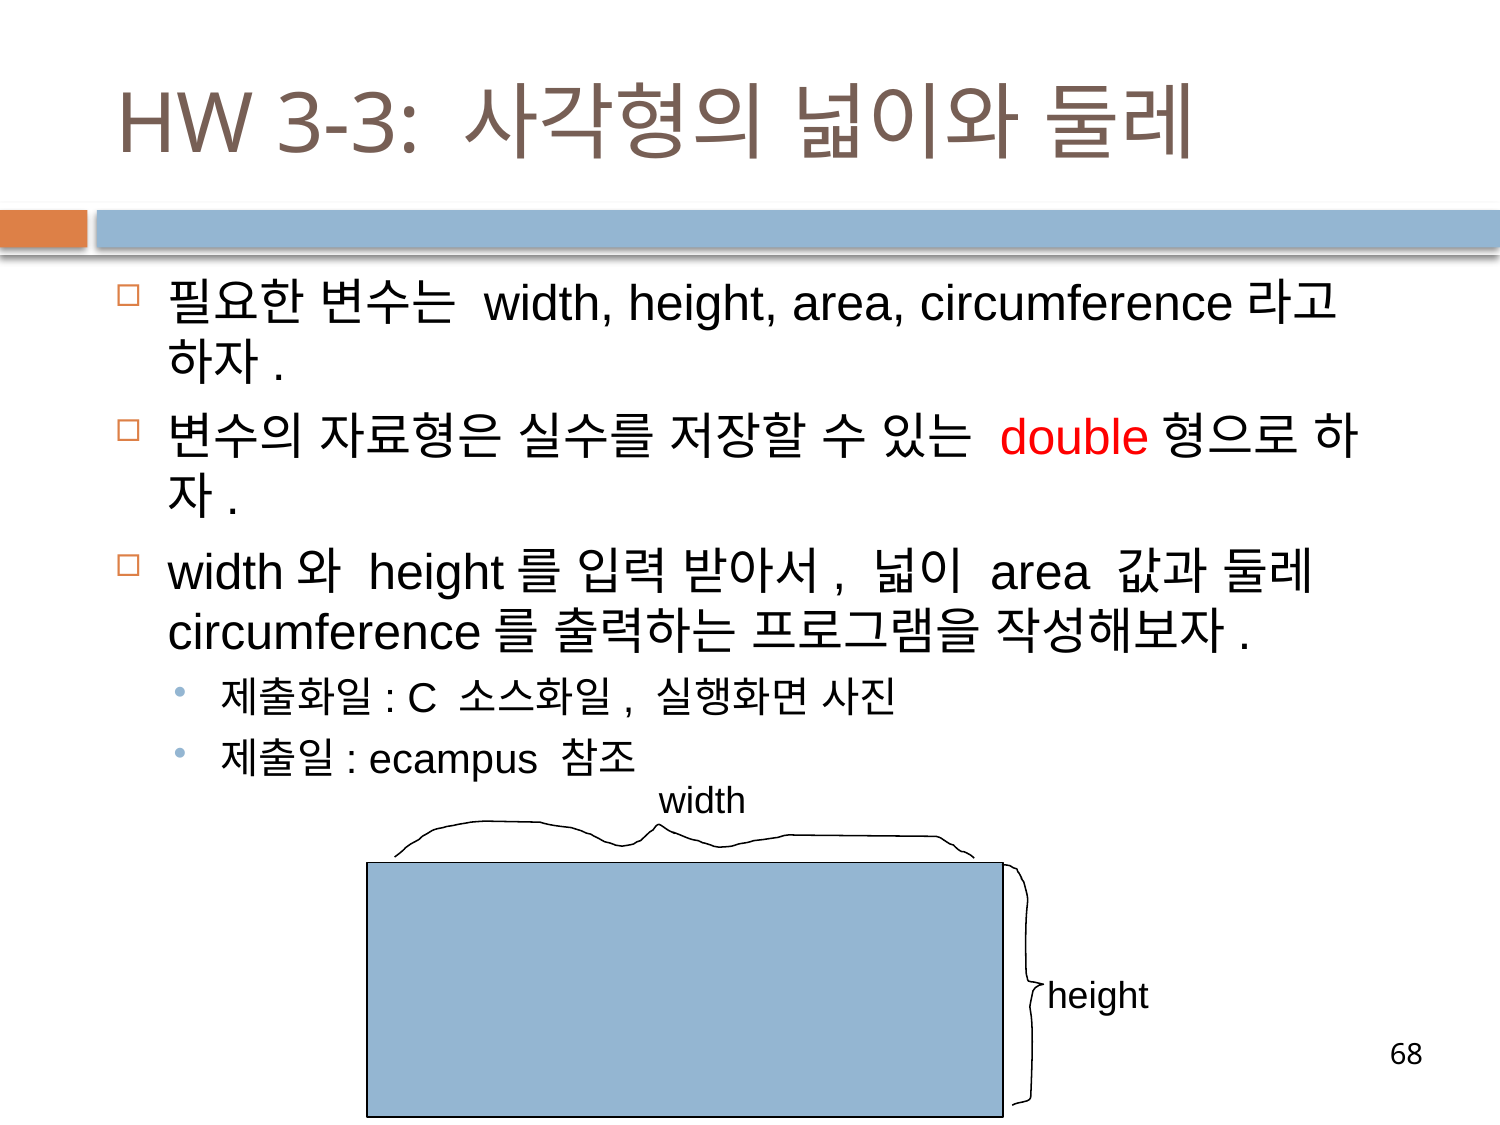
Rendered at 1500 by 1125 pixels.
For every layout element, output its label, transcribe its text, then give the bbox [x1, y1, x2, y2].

title HW 3-3: 사각형의 넓이와 둘레 [100, 37, 1438, 200]
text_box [366, 768, 1166, 1118]
slide_number 68 [1169, 1024, 1438, 1085]
list 필요한 변수는 width, height, area, circumference라고 하자. 변수의 자료형은 실수를 저장할 수 있는 double형으로 하자. width와 height를 입력 받아서, 넓이 area 값과 둘레 circumference를 출력하는 프로그램을 작성해보자. 제출화일: C 소스화일, 실행화면 사진 제출일: ecampus 참조 [100, 262, 1438, 1000]
